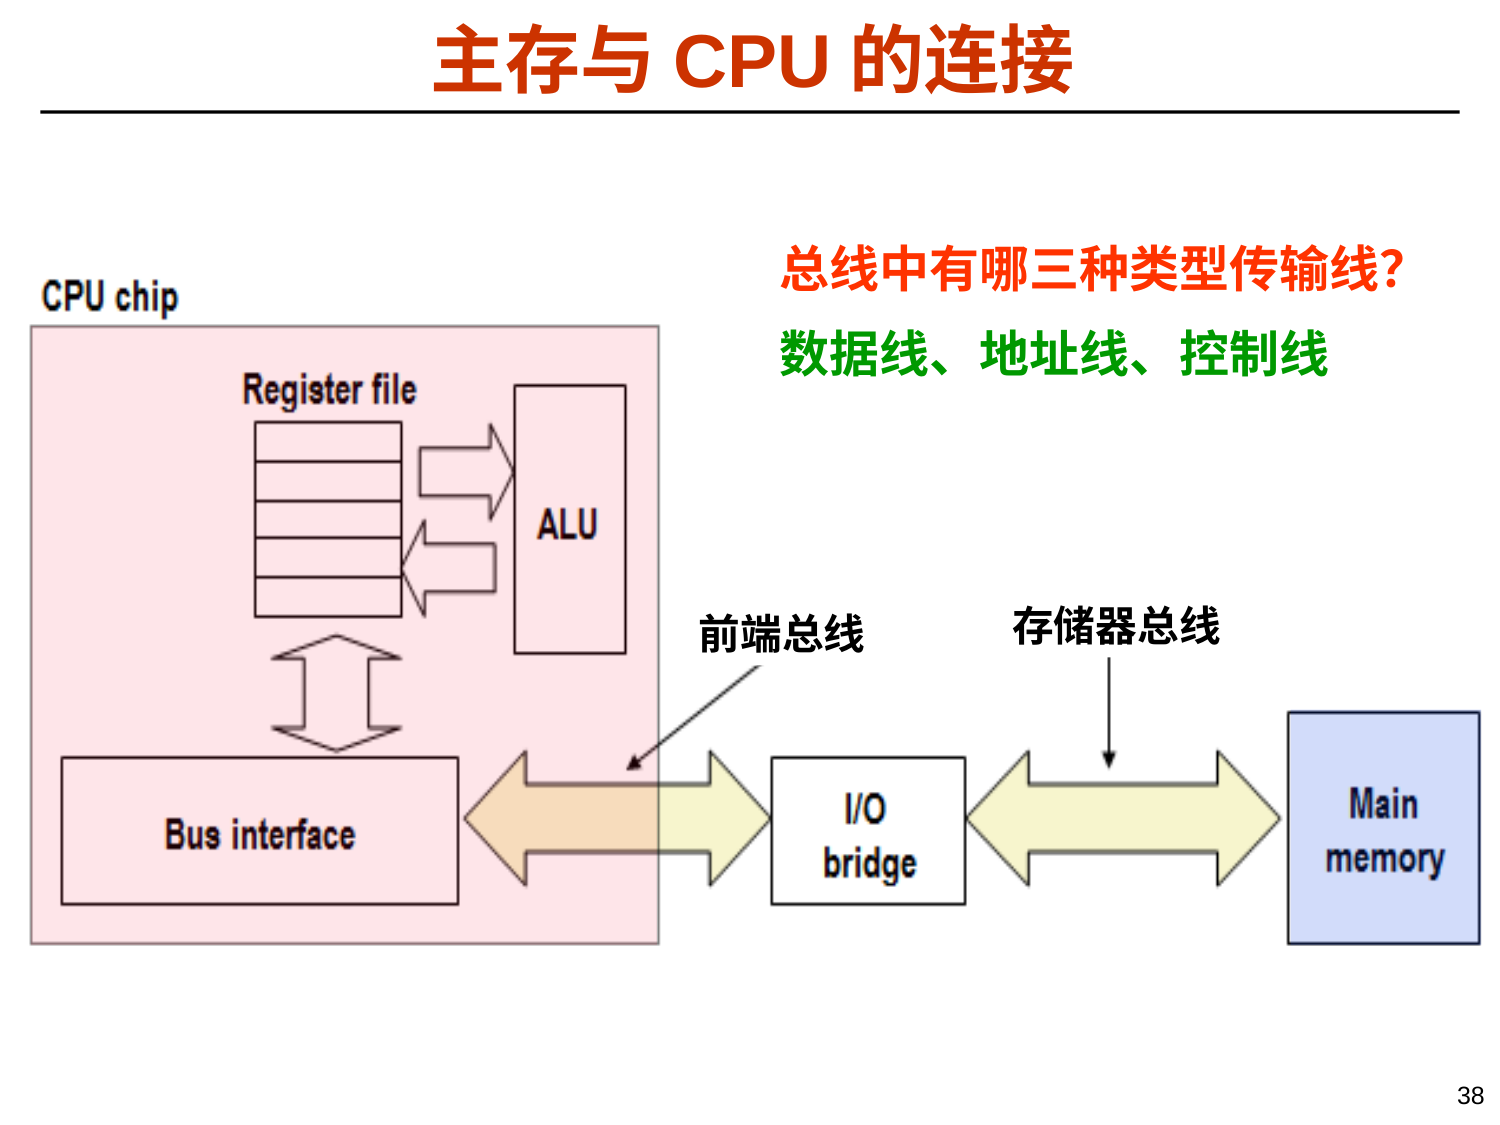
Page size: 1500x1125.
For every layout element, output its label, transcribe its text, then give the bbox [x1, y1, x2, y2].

text_box 总线中有哪三种类型传输线？ 数据线、地址线、控制线 [779, 237, 1444, 261]
title 主存与CPU的连接 [38, 21, 1484, 108]
slide_number 38 [1162, 1065, 1500, 1125]
picture [0, 261, 1500, 977]
